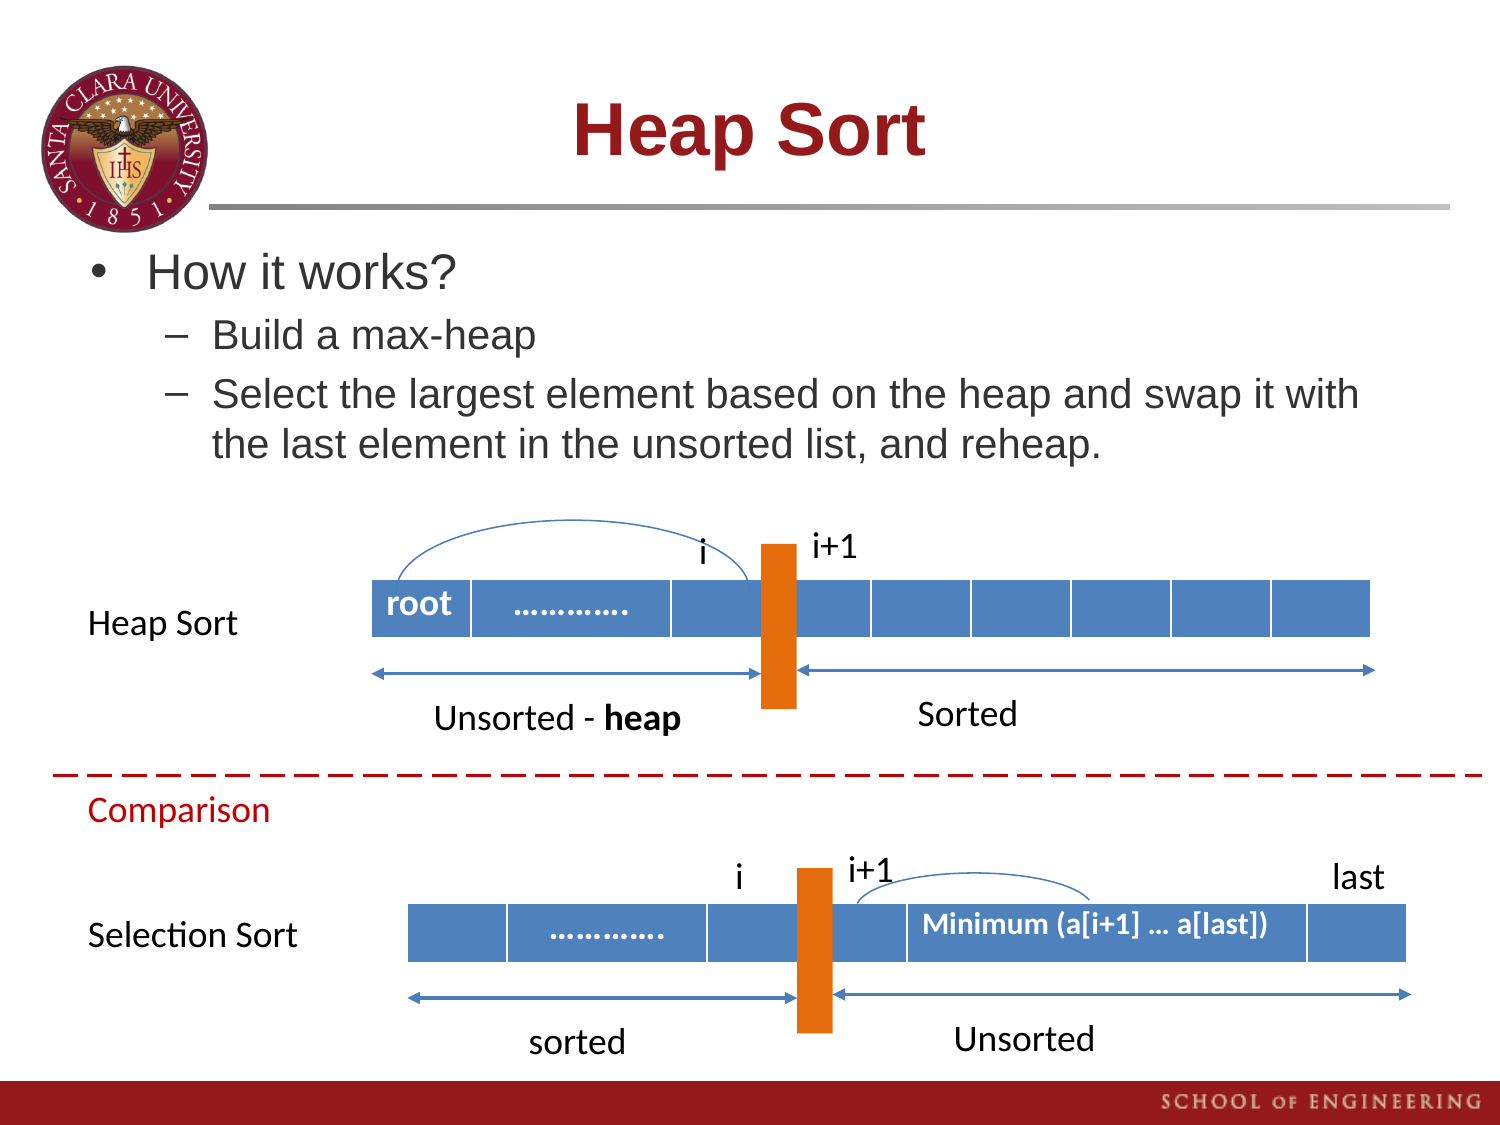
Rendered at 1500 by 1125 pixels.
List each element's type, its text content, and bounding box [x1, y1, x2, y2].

table_header [1308, 904, 1406, 962]
list How it works? Build a max-heap Select the largest element based on the heap and swap it with the last element in the unsorted list, and reheap. [75, 232, 1425, 774]
picture [37, 63, 209, 235]
table_header [1072, 580, 1170, 637]
table_header [672, 580, 759, 637]
list How it works? Build a max-heap Select the largest element based on the heap and swap it with the last element in the unsorted list, and reheap. [75, 784, 1425, 1083]
text_box last [1317, 844, 1401, 905]
table_header …………. [472, 591, 670, 637]
text_box [856, 872, 1090, 909]
text_box Unsorted - heap [418, 685, 762, 746]
table_header [835, 904, 906, 962]
table_header [1172, 580, 1270, 637]
title Heap Sort [75, 45, 1425, 205]
text_box i [684, 520, 723, 580]
table_header …………. [508, 904, 706, 962]
table_header Minimum (a[i+1] … a[last]) [908, 904, 1306, 962]
text_box i+1 [833, 837, 910, 898]
table_header [708, 904, 795, 962]
text_box Selection Sort [73, 903, 351, 963]
table_header [1272, 580, 1370, 637]
table_header [972, 580, 1070, 637]
table_header [408, 904, 506, 962]
text_box sorted [513, 1009, 680, 1070]
picture [1149, 1091, 1489, 1115]
text_box Sorted [902, 682, 1281, 742]
text_box Heap Sort [73, 590, 351, 650]
text_box i+1 [797, 513, 874, 574]
text_box [759, 542, 799, 711]
table_header [799, 580, 870, 637]
text_box i [720, 844, 759, 905]
text_box Unsorted [938, 1006, 1199, 1067]
text_box [395, 519, 751, 593]
text_box [795, 866, 835, 1035]
table_header root [372, 580, 470, 637]
table_header [872, 580, 970, 637]
text_box Comparison [73, 784, 351, 837]
